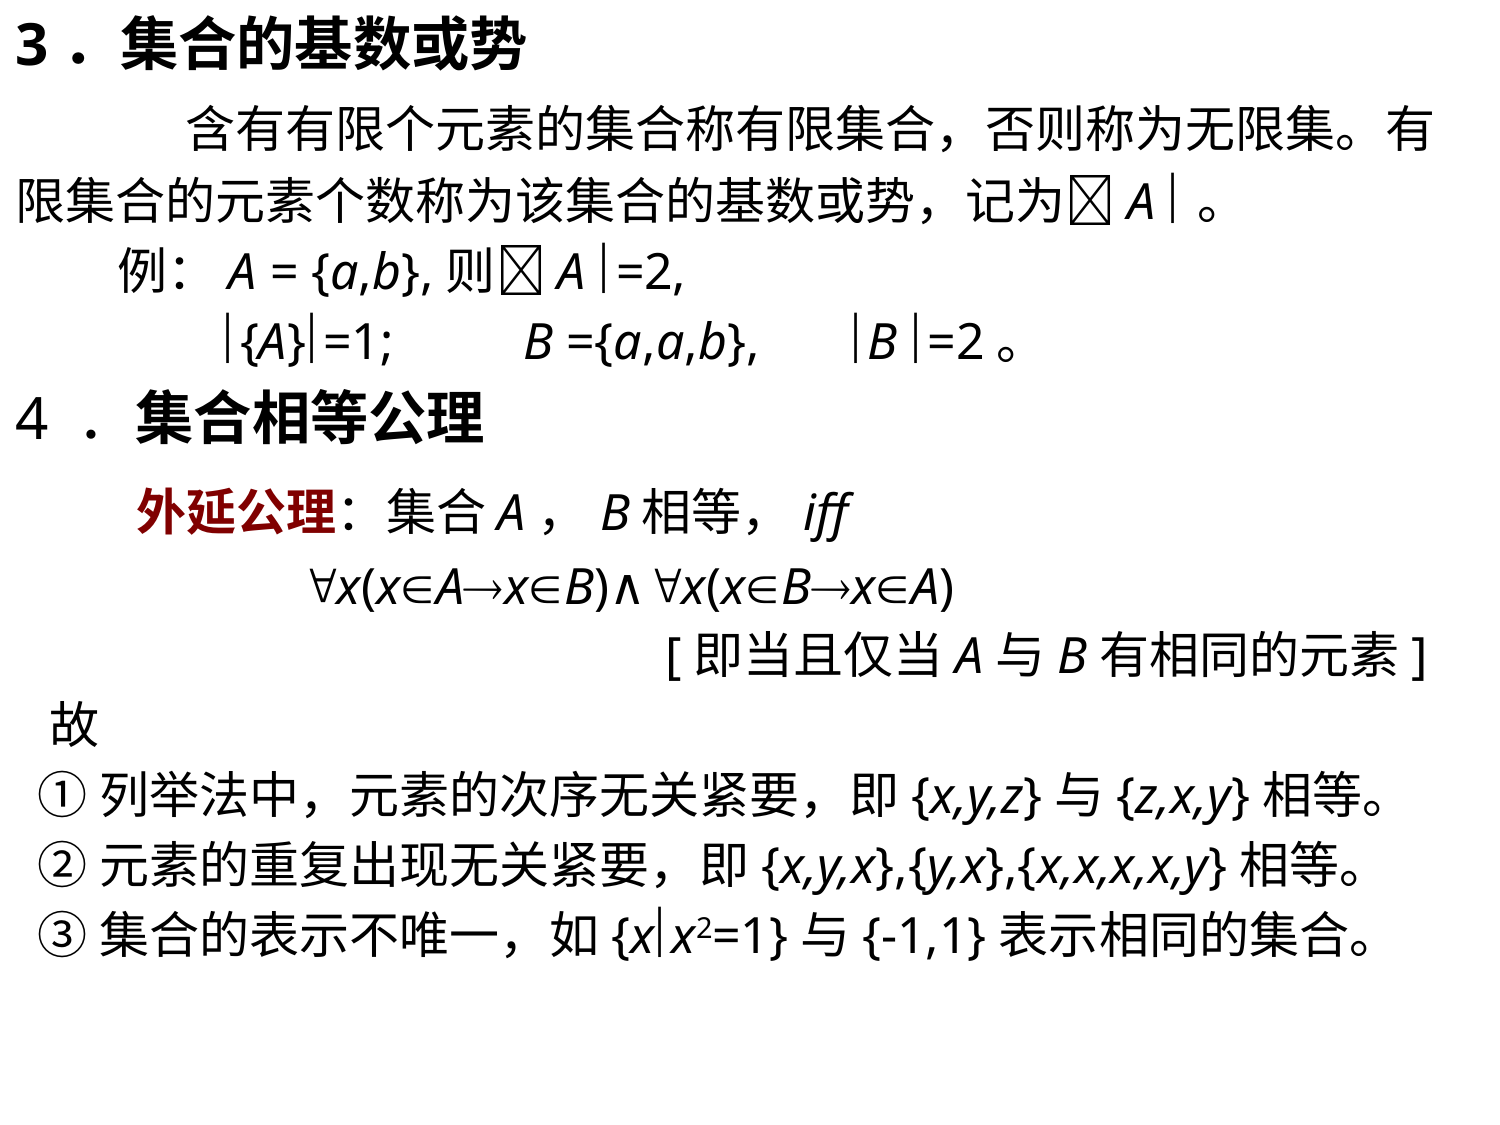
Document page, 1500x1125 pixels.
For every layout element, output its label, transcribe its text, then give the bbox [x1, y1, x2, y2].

list 3．集合的基数或势 含有有限个元素的集合称有限集合，否则称为无限集。有 限集合的元素个数称为该集合的基数或势，记为A 。 例：A = {a,b},则A =2, {A}=1; B ={a,a,b}, B =2。 4 ．集合相等公理 外延公理：集合A，B相等，iff x(xAxB)∧x(xBxA) [即当且仅当A与B有相同的元素] 故 ①列举法中，元素的次序无关紧要，即{x,y,z}与{z,x,y}相等。 ②元素的重复出现无关紧要，即{x,y,x},{y,x},{x,x,x,x,y}相等。 ③集合的表示不唯一，如{xx2=1}与{-1,1}表示相同的集合。 [0, 0, 1500, 1125]
